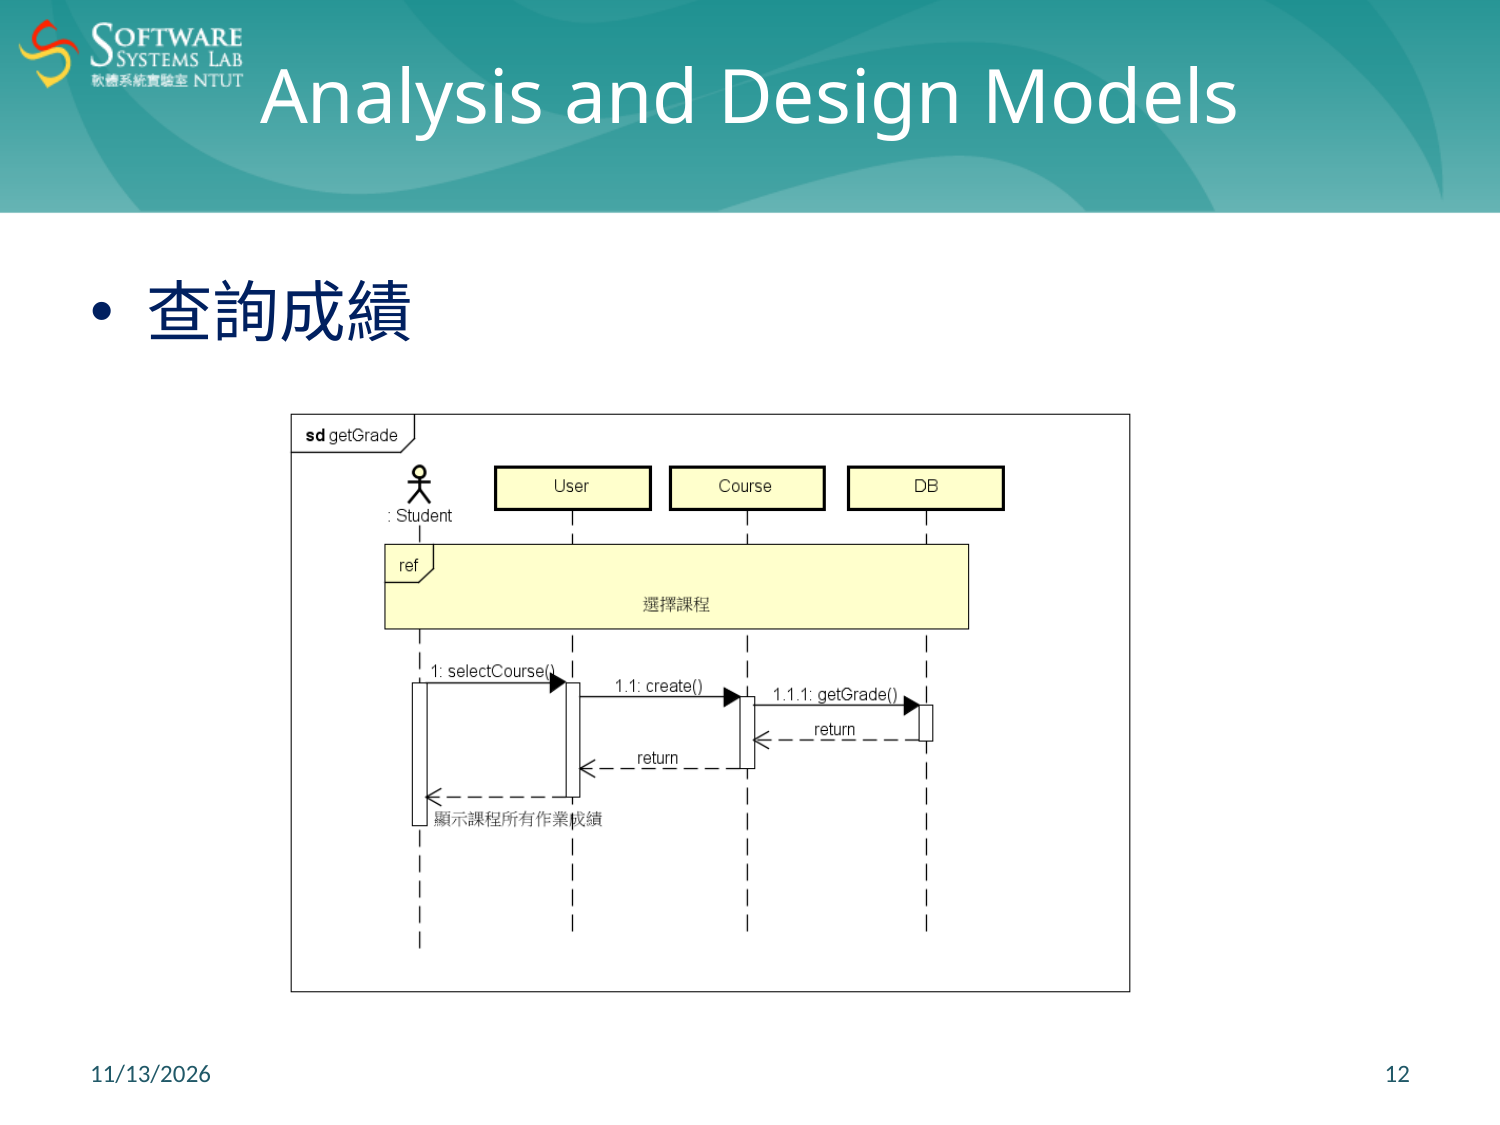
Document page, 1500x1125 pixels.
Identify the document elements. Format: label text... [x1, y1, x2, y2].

slide_number 12 [1074, 1042, 1425, 1103]
title Analysis and Design Models [74, 44, 1426, 233]
picture [0, 0, 1500, 1125]
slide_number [75, 1042, 425, 1103]
list 查詢成績 [75, 262, 1425, 1005]
